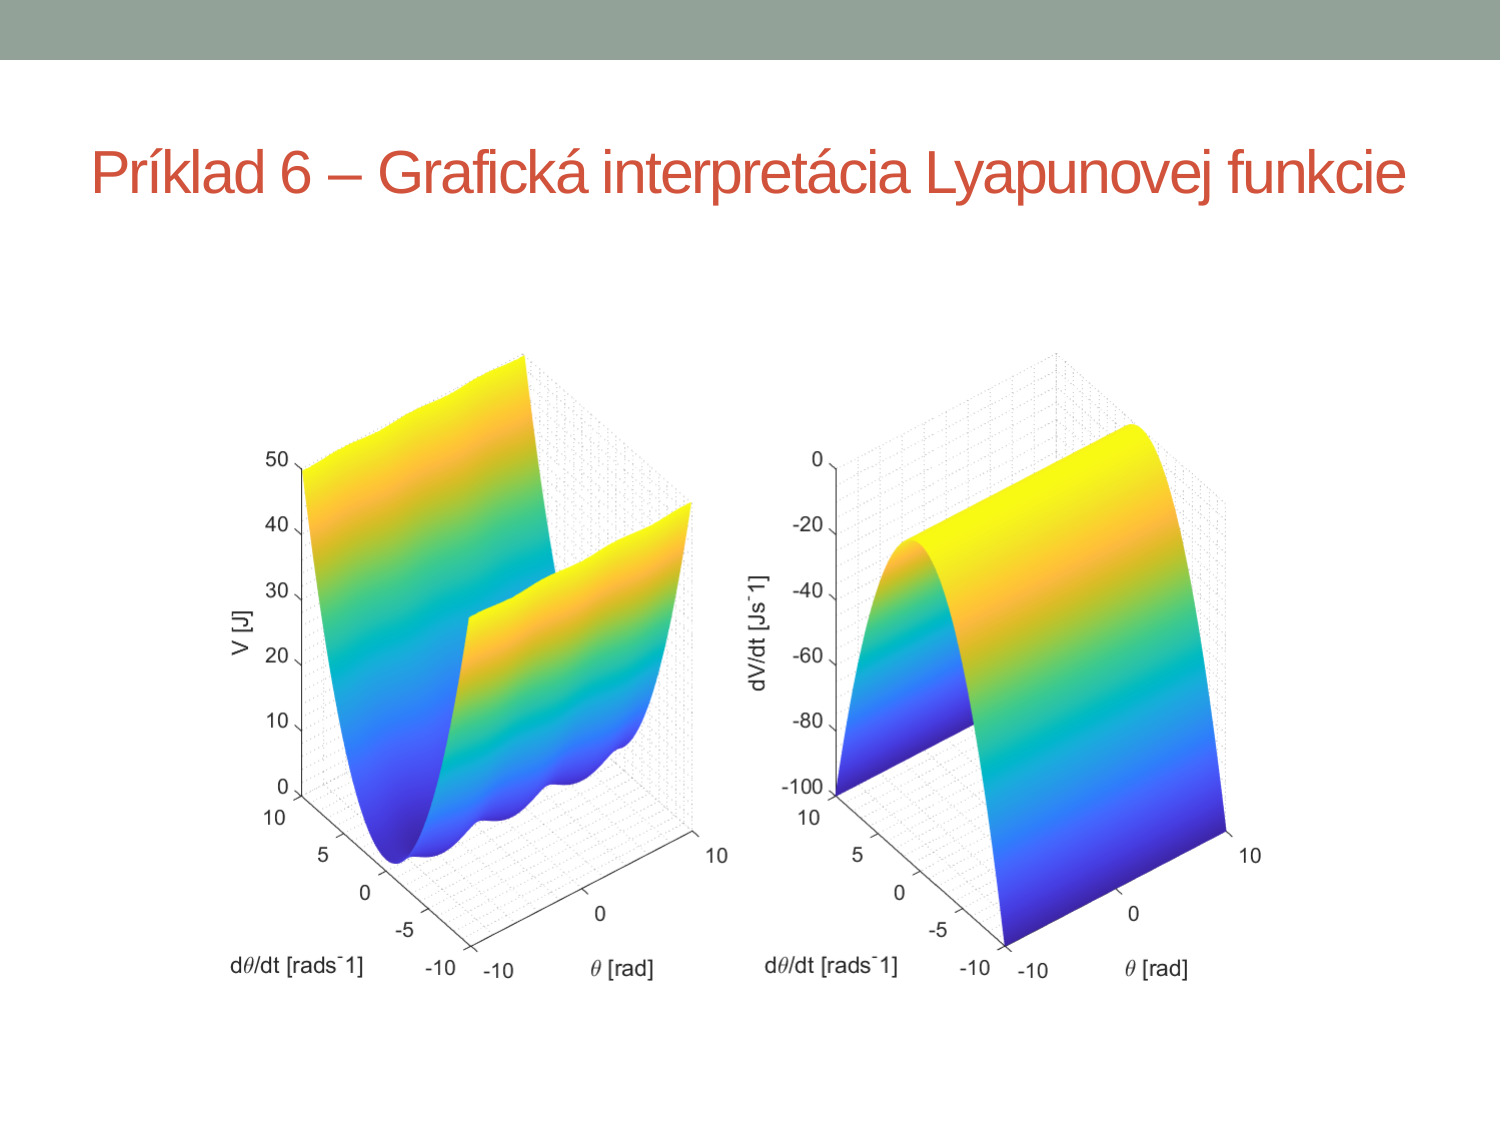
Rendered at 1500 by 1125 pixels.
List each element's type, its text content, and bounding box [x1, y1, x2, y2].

title Príklad 6 – Grafická interpretácia Lyapunovej funkcie [75, 87, 1425, 250]
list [144, 299, 1356, 1026]
